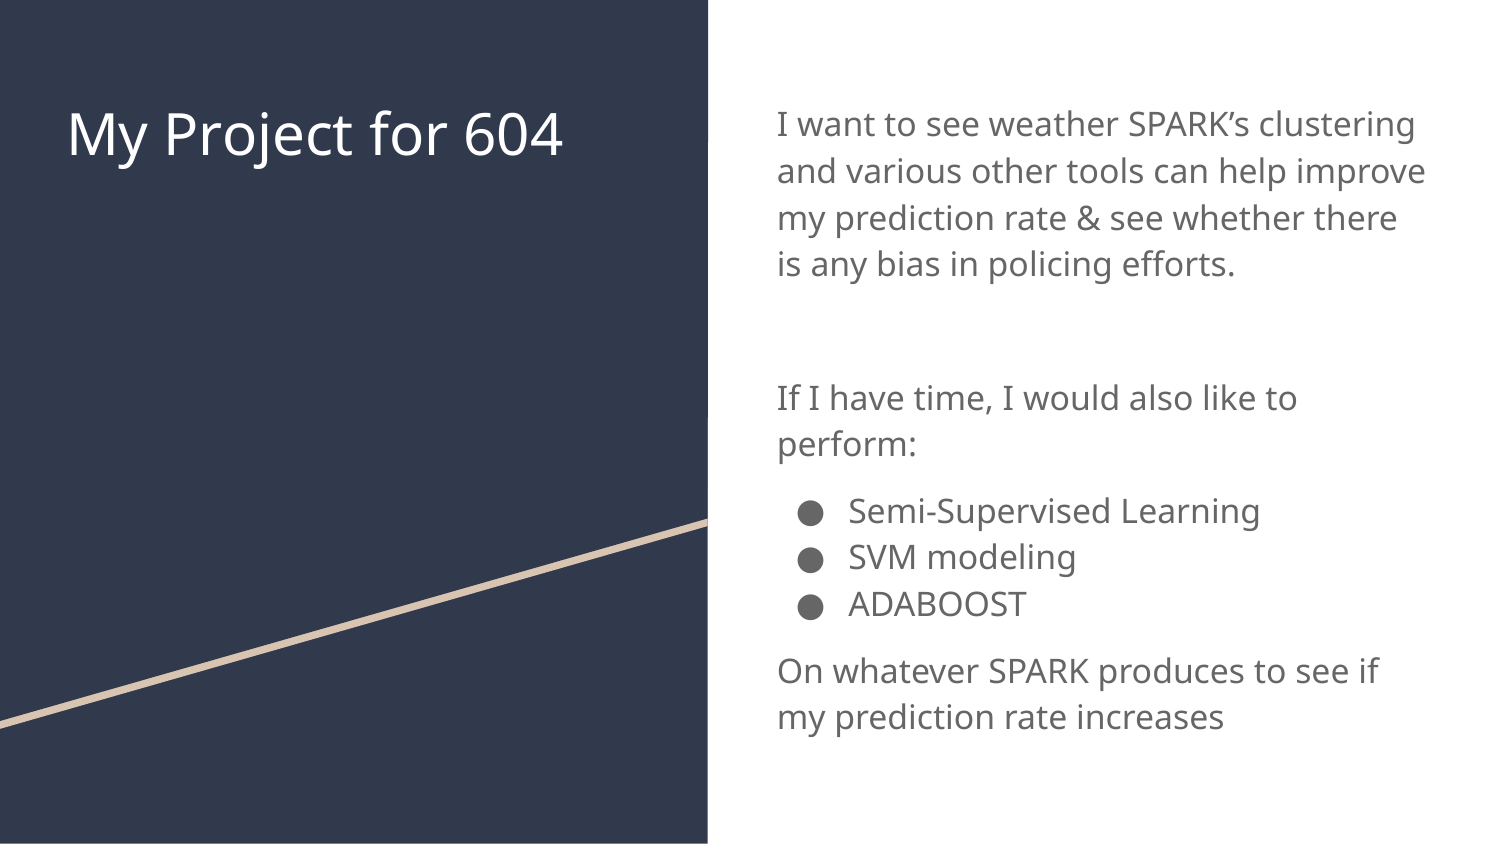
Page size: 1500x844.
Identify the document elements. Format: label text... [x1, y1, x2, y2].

title My Project for 604 [51, 82, 660, 494]
list I want to see weather SPARK’s clustering and various other tools can help improve my prediction rate & see whether there is any bias in policing efforts. If I have time, I would also like to perform: Semi-Supervised Learning SVM modeling ADABOOST On whatever SPARK produces to see if my prediction rate increases [761, 82, 1446, 755]
